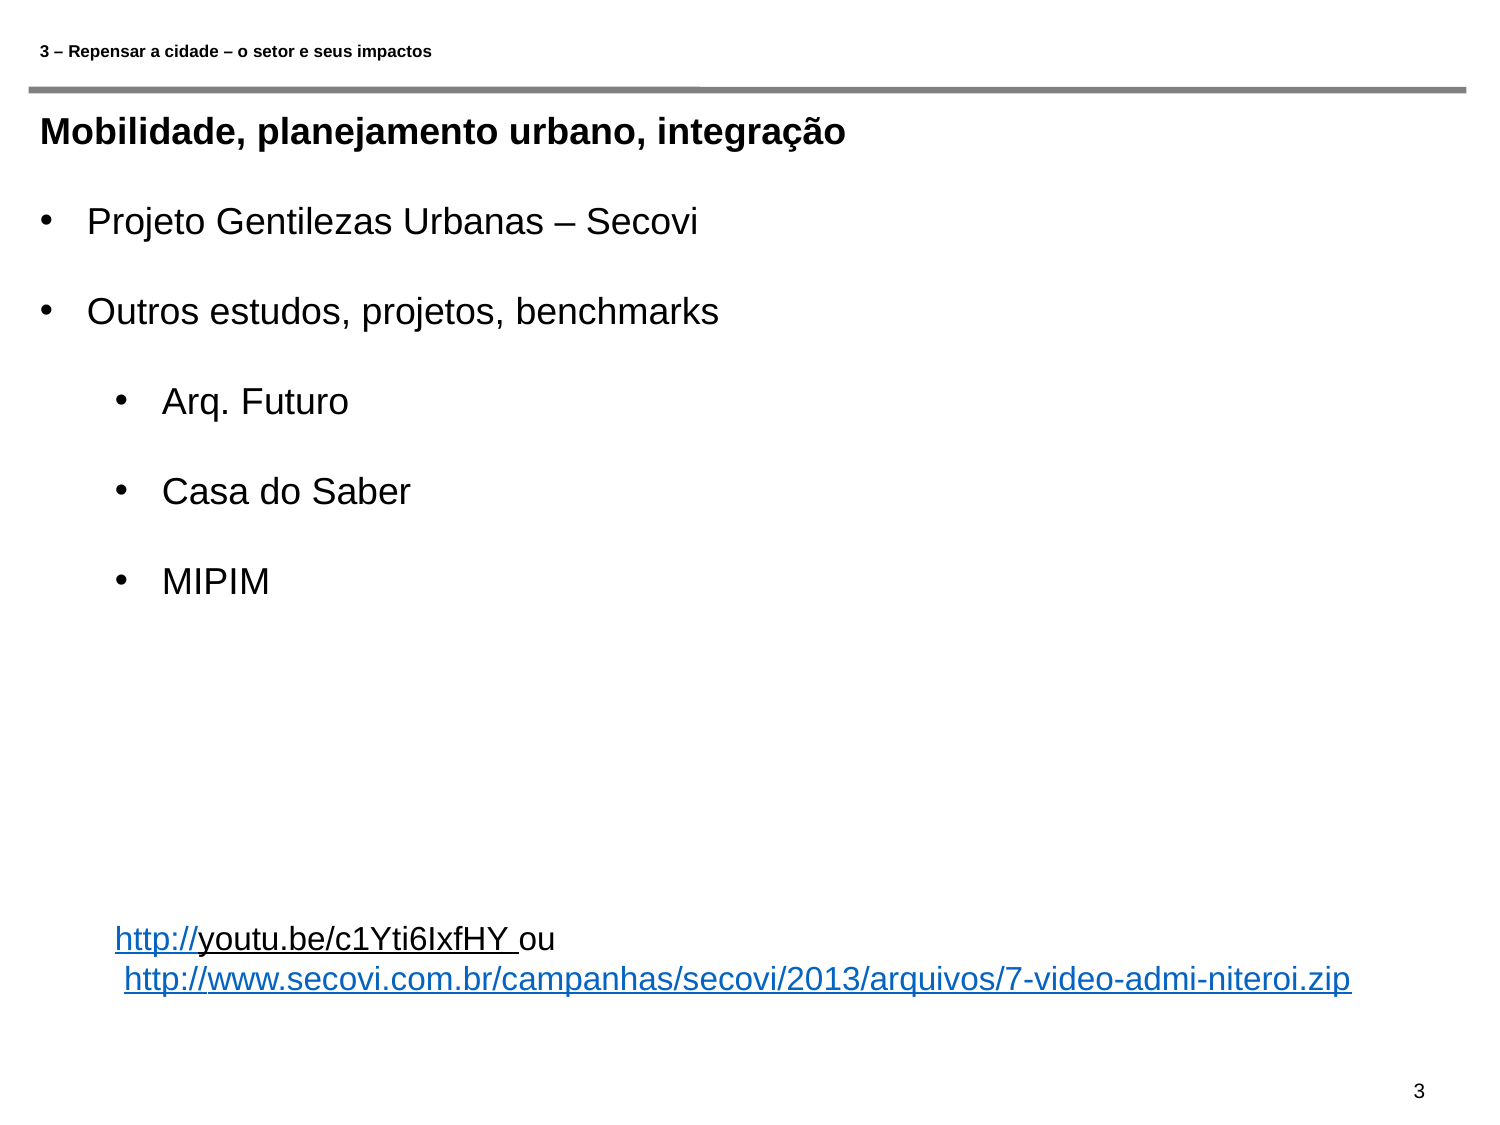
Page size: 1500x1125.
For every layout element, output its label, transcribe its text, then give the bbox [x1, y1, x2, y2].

title 3 – Repensar a cidade – o setor e seus impactos [39, 42, 1500, 79]
text_box 3 [1074, 1077, 1425, 1103]
text_box Mobilidade, planejamento urbano, integração Projeto Gentilezas Urbanas – Secovi Outros estudos, projetos, benchmarks Arq. Futuro Casa do Saber MIPIM http://youtu.be/c1Yti6IxfHY ou http://www.secovi.com.br/campanhas/secovi/2013/arquivos/7-video-admi-niteroi.zip [29, 101, 1445, 1003]
